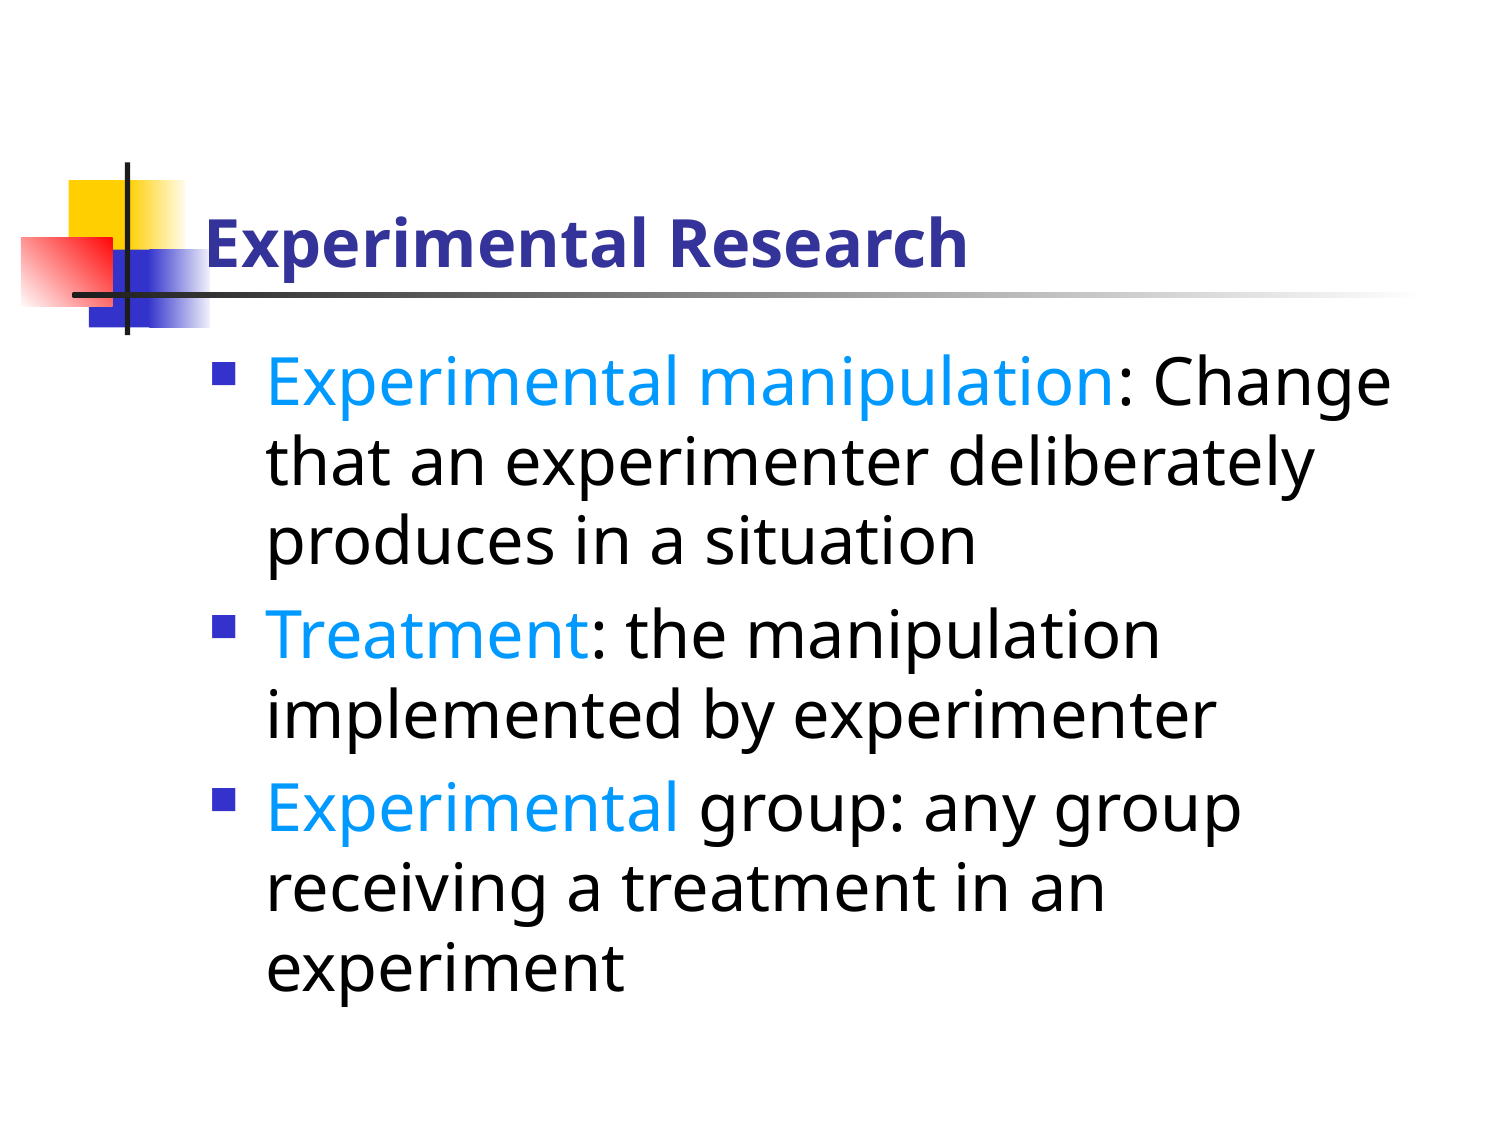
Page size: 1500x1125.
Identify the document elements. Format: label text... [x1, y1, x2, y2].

list Experimental manipulation: Change that an experimenter deliberately produces in a situation Treatment: the manipulation implemented by experimenter Experimental group: any group receiving a treatment in an experiment [193, 330, 1470, 1007]
title Experimental Research [188, 187, 1468, 289]
